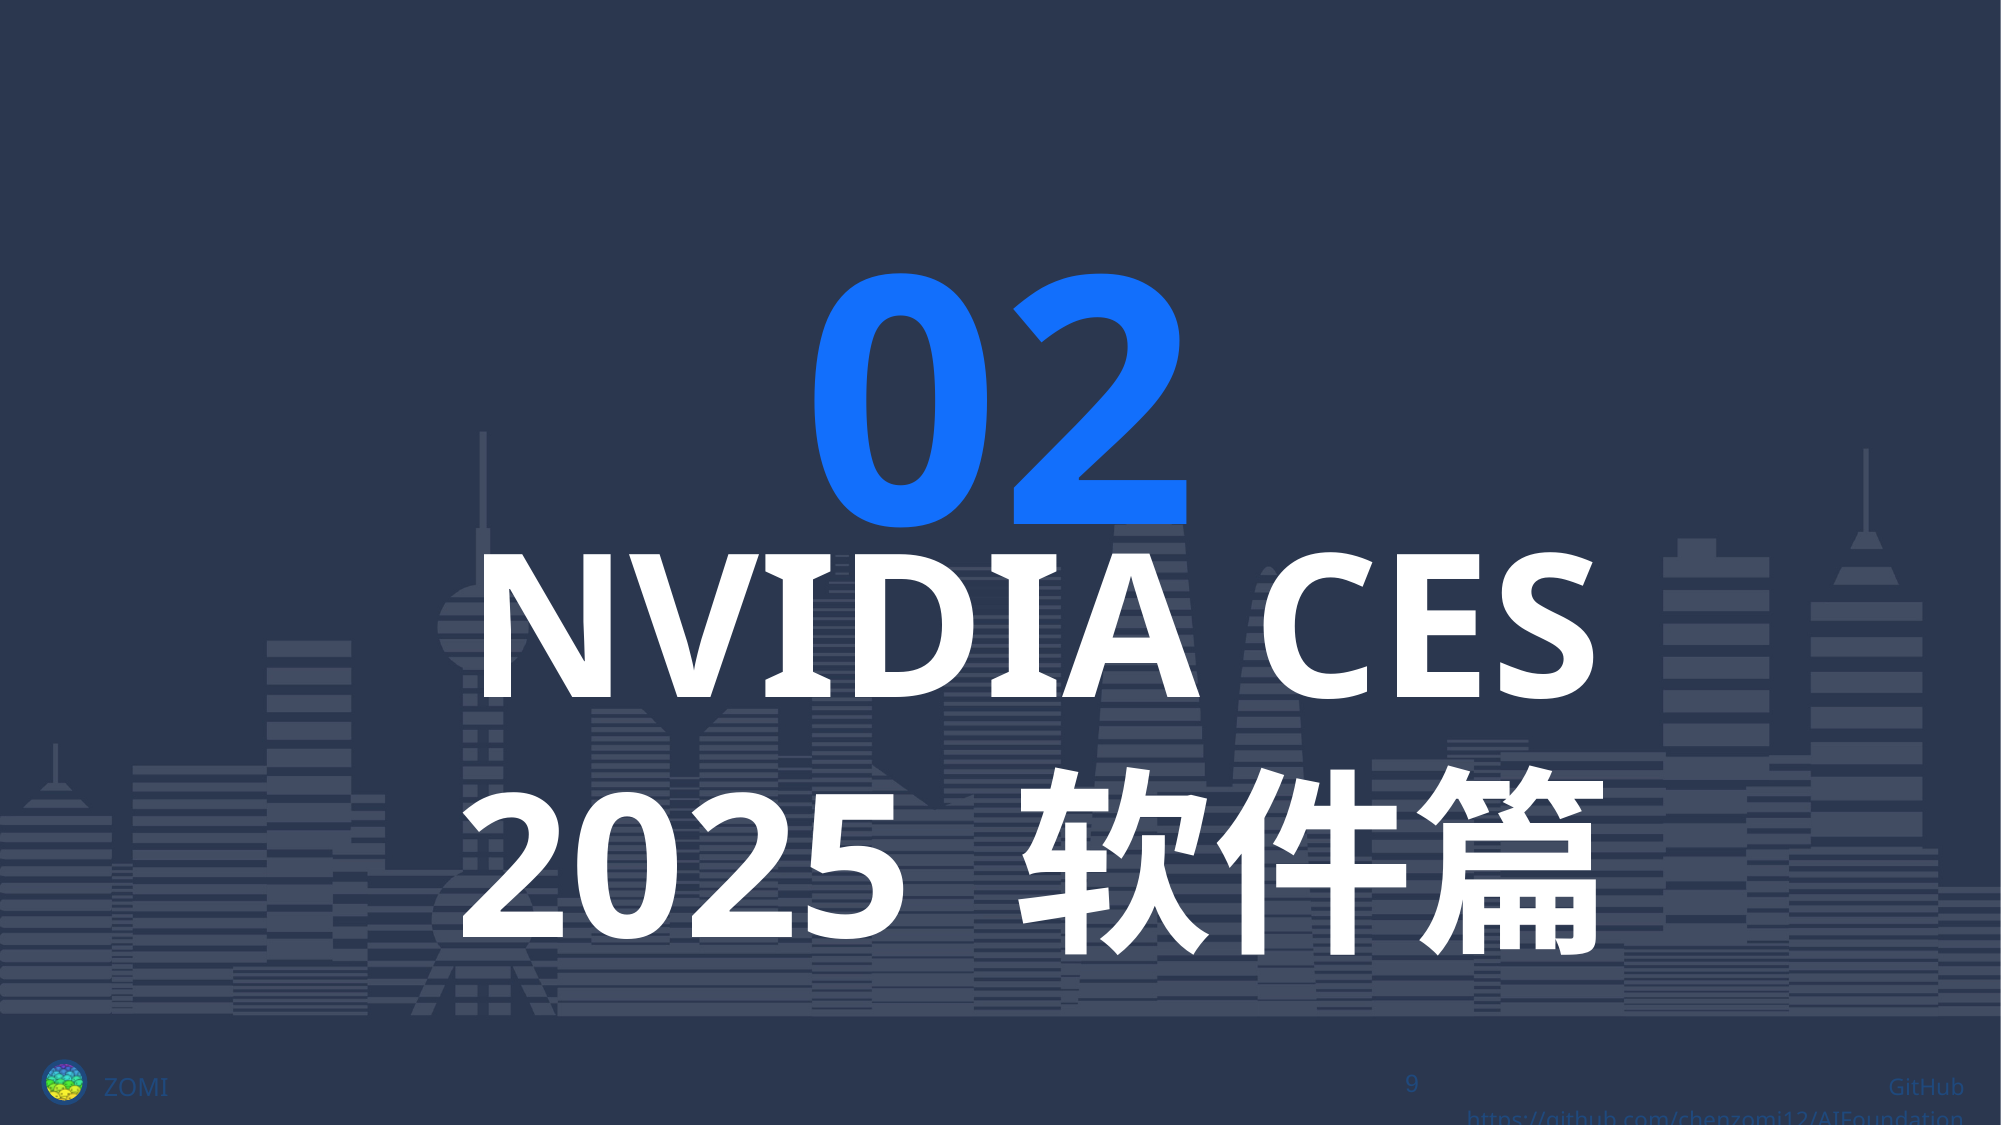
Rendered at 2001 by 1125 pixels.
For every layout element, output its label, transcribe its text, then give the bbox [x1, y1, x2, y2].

picture [1606, 1117, 1613, 1125]
picture [1759, 1117, 1765, 1125]
picture [1578, 1117, 1584, 1125]
picture [1501, 1117, 1508, 1125]
picture [1637, 1117, 1645, 1125]
picture [1470, 1117, 1476, 1125]
picture [1652, 1117, 1658, 1125]
text_box 02 [787, 171, 1213, 490]
picture [1744, 1117, 1752, 1125]
picture [0, 0, 2001, 1125]
text_box NVIDIA CES 2025 软件篇 [203, 490, 1866, 986]
picture [1548, 1117, 1555, 1125]
picture [1897, 1117, 1904, 1125]
picture [1953, 1117, 1959, 1125]
picture [1938, 1117, 1946, 1125]
picture [1693, 1117, 1699, 1125]
picture [1855, 1117, 1863, 1125]
picture [1720, 1117, 1726, 1125]
picture [1884, 1117, 1890, 1125]
